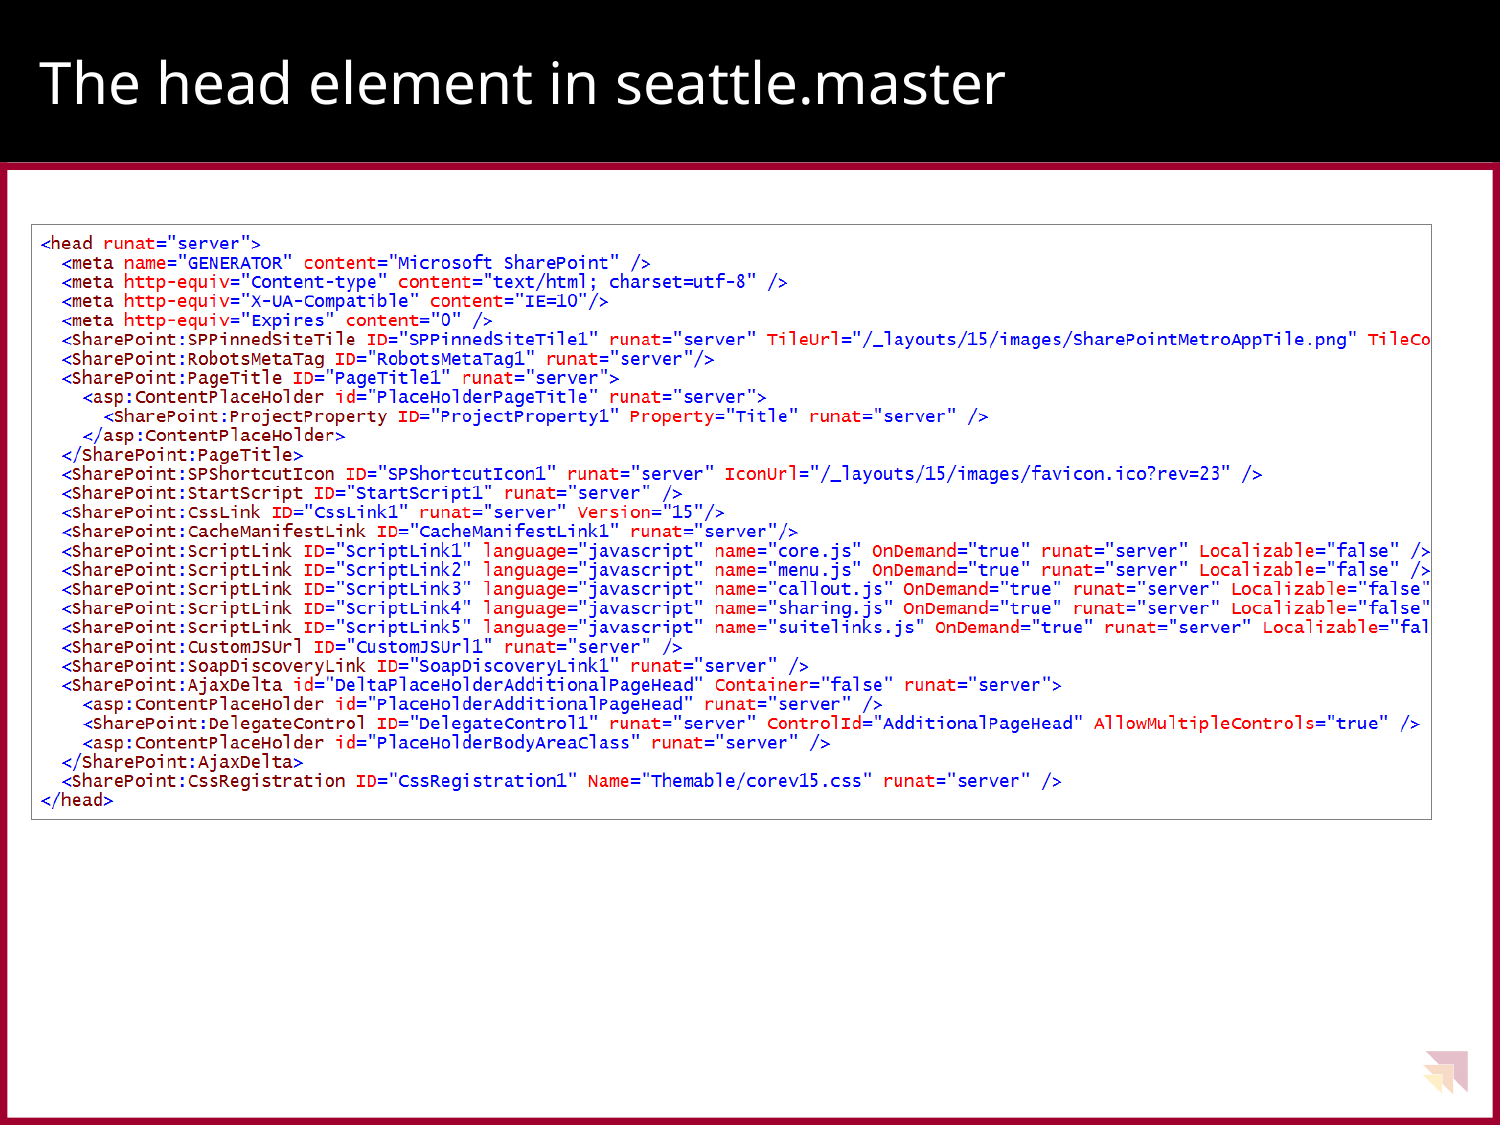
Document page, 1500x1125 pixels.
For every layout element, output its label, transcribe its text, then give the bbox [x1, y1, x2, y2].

picture [30, 224, 1432, 820]
title The head element in seattle.master [24, 12, 1438, 150]
